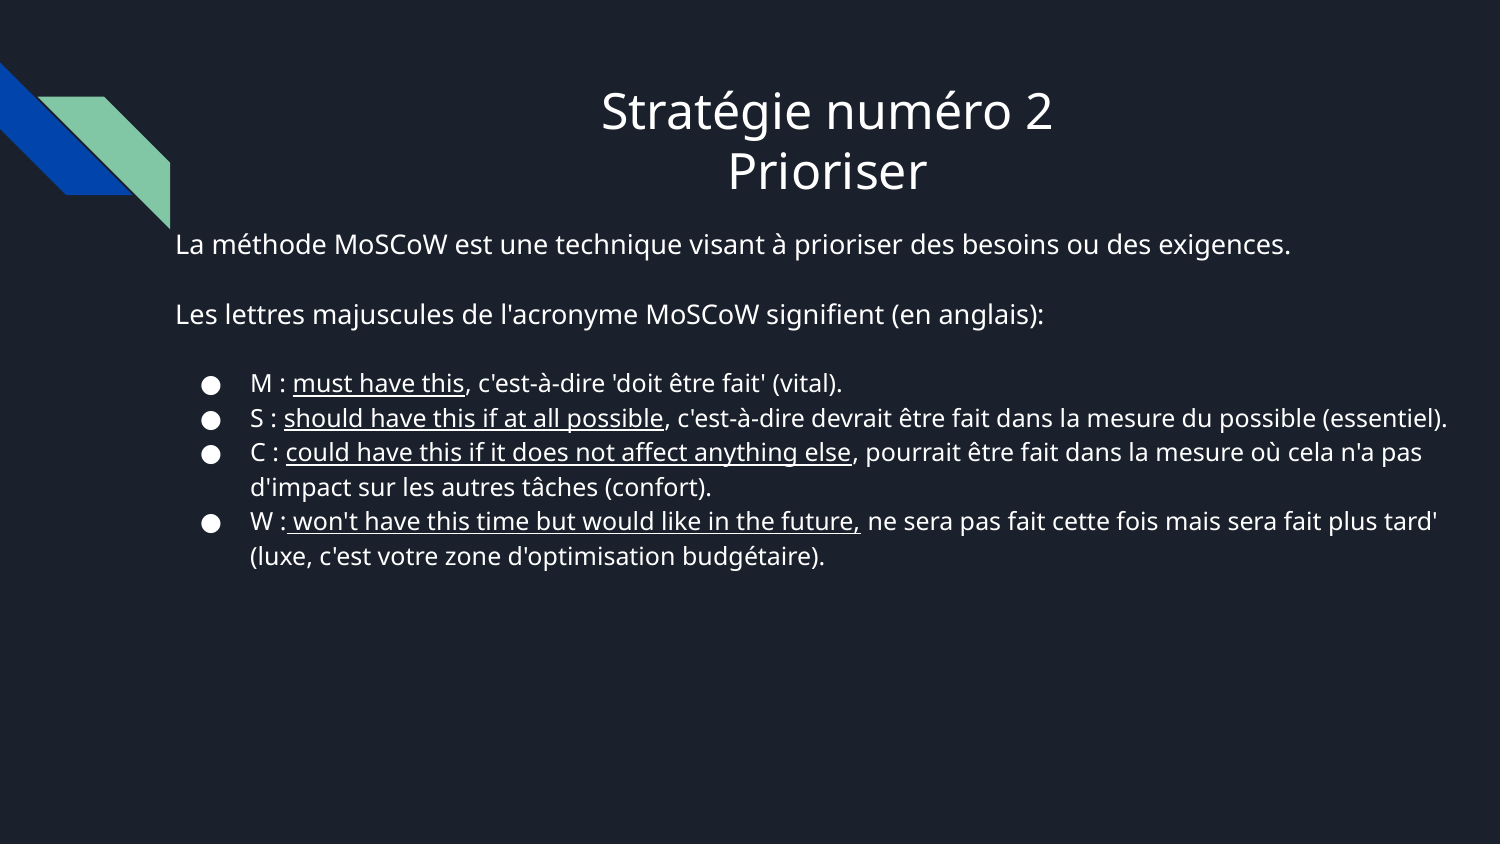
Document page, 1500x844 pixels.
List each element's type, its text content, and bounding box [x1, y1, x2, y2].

list La méthode MoSCoW est une technique visant à prioriser des besoins ou des exigences. Les lettres majuscules de l'acronyme MoSCoW signifient (en anglais): M : must have this, c'est-à-dire 'doit être fait' (vital). S : should have this if at all possible, c'est-à-dire devrait être fait dans la mesure du possible (essentiel). C : could have this if it does not affect anything else, pourrait être fait dans la mesure où cela n'a pas d'impact sur les autres tâches (confort). W : won't have this time but would like in the future, ne sera pas fait cette fois mais sera fait plus tard' (luxe, c'est votre zone d'optimisation budgétaire). [160, 207, 1468, 794]
title Stratégie numéro 2 Prioriser [212, 64, 1368, 207]
